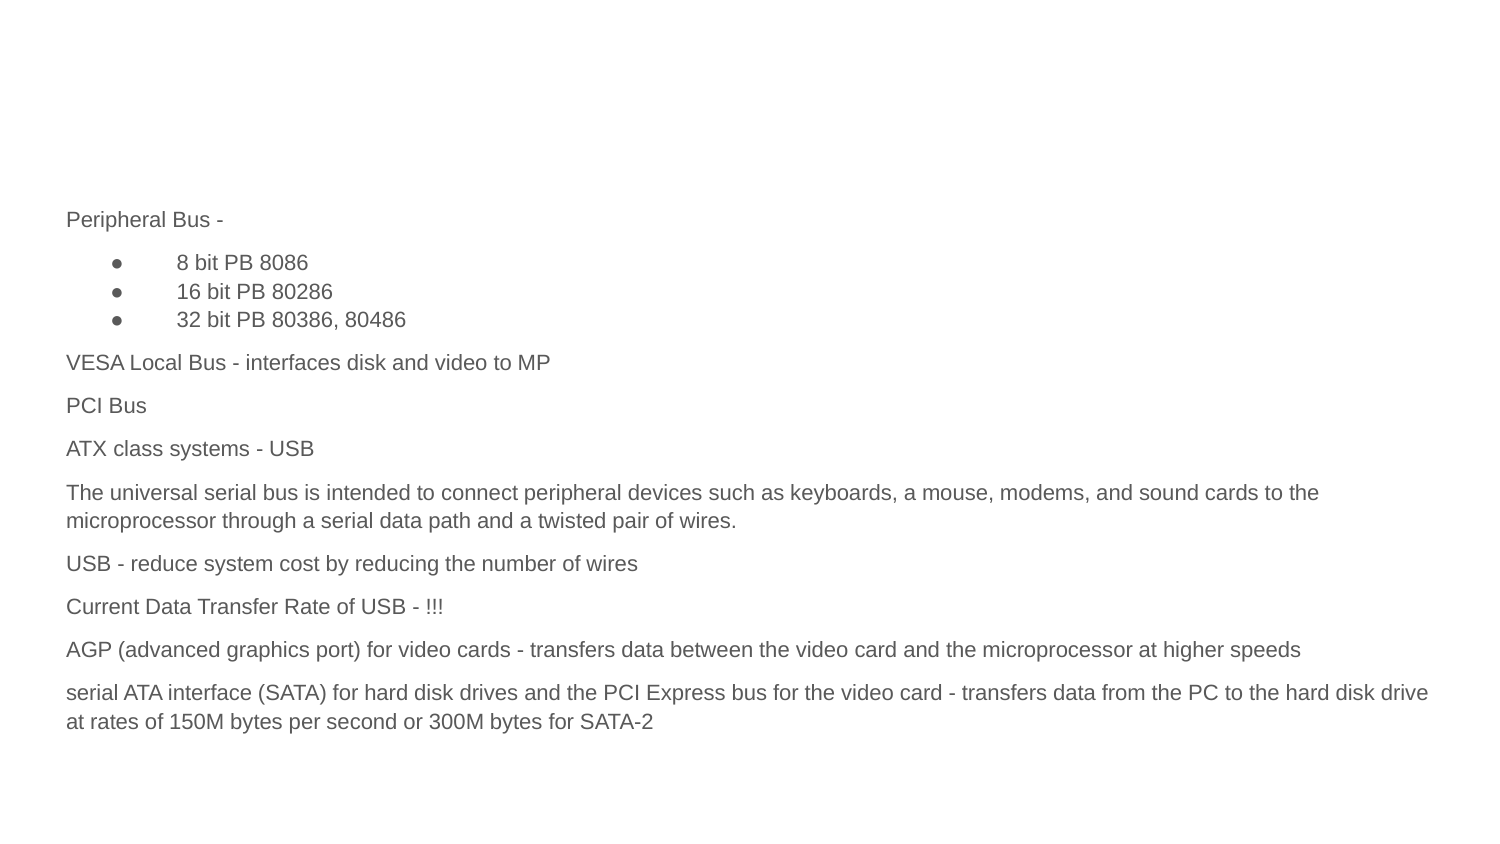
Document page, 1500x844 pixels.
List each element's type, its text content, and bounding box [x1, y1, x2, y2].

list Peripheral Bus - 8 bit PB 8086 16 bit PB 80286 32 bit PB 80386, 80486 VESA Local Bus - interfaces disk and video to MP PCI Bus ATX class systems - USB The universal serial bus is intended to connect peripheral devices such as keyboards, a mouse, modems, and sound cards to the microprocessor through a serial data path and a twisted pair of wires. USB - reduce system cost by reducing the number of wires Current Data Transfer Rate of USB - !!! AGP (advanced graphics port) for video cards - transfers data between the video card and the microprocessor at higher speeds serial ATA interface (SATA) for hard disk drives and the PCI Express bus for the video card - transfers data from the PC to the hard disk drive at rates of 150M bytes per second or 300M bytes for SATA-2 [51, 189, 1449, 750]
